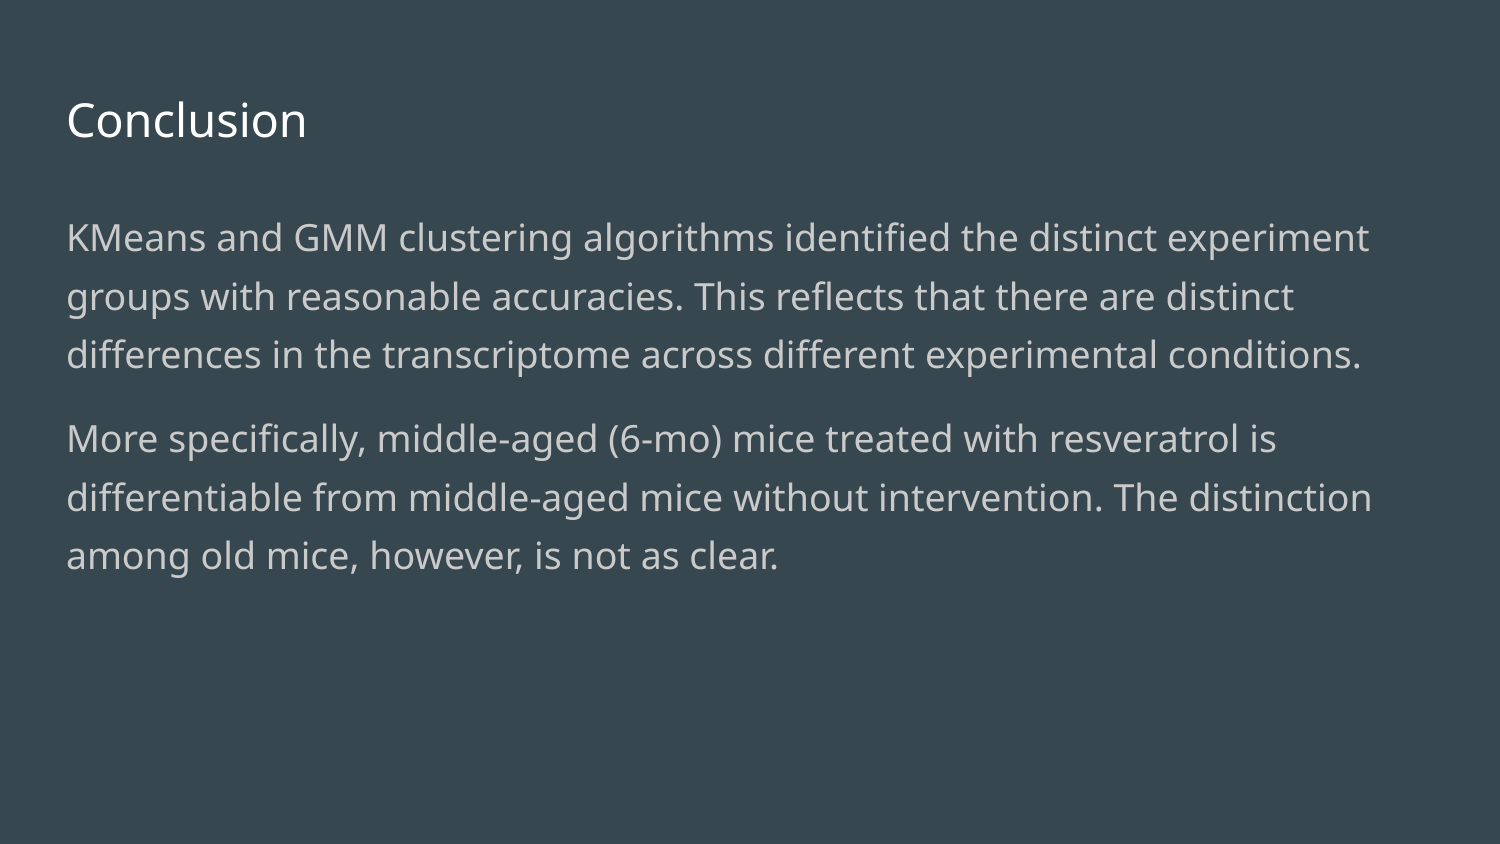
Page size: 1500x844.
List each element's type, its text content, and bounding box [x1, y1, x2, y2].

list KMeans and GMM clustering algorithms identified the distinct experiment groups with reasonable accuracies. This reflects that there are distinct differences in the transcriptome across different experimental conditions. More specifically, middle-aged (6-mo) mice treated with resveratrol is differentiable from middle-aged mice without intervention. The distinction among old mice, however, is not as clear. [51, 189, 1449, 750]
title Conclusion [51, 72, 1449, 167]
